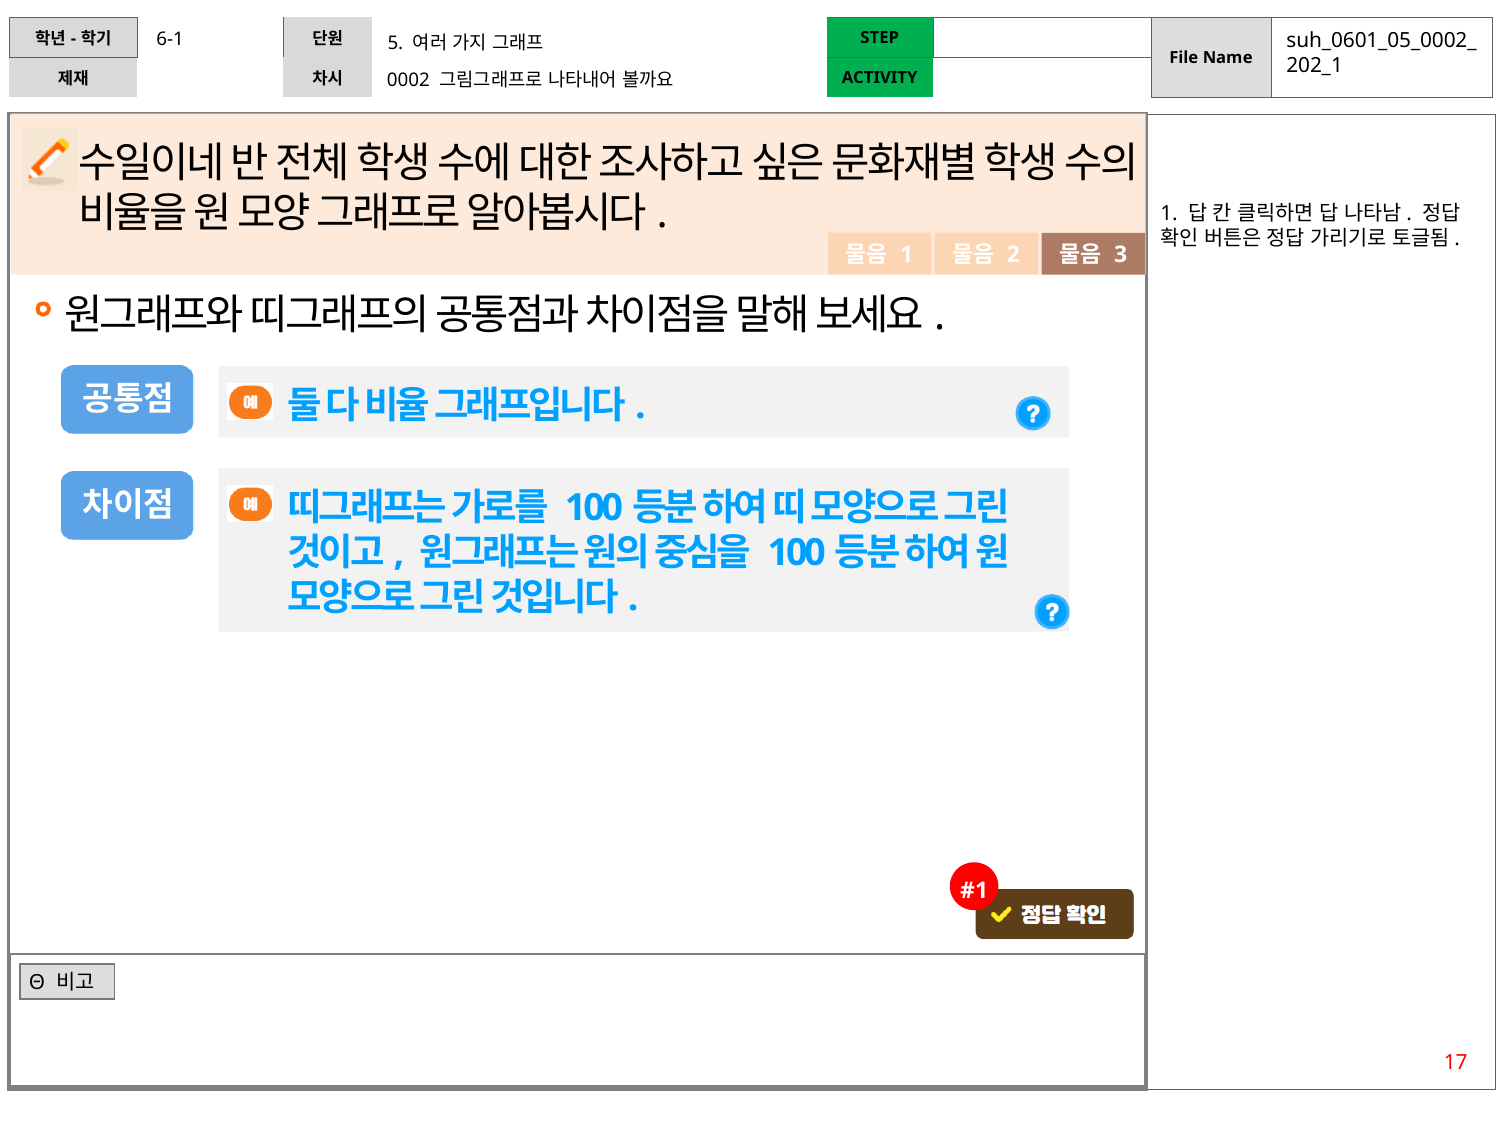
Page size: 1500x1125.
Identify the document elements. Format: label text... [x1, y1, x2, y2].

text_box suh_0601_05_0002_202_1 [1271, 18, 1500, 84]
text_box 띠그래프는 가로를 100등분 하여 띠 모양으로 그린 것이고, 원그래프는 원의 중심을 100등분 하여 원 모양으로 그린 것입니다. [272, 475, 1070, 626]
picture [227, 485, 273, 522]
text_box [59, 365, 197, 467]
picture [227, 383, 273, 420]
picture [973, 885, 1137, 940]
text_box 물음 2 [933, 230, 1040, 276]
text_box [1145, 257, 1500, 326]
text_box [218, 468, 1069, 632]
text_box #1 [947, 860, 1001, 912]
picture [1032, 593, 1070, 630]
text_box 6-1 [141, 18, 284, 55]
text_box 1. 답 칸 클릭하면 답 나타남. 정답 확인 버튼은 정답 가리기로 토글됨. [1148, 160, 1500, 257]
picture [22, 128, 77, 192]
text_box 둘 다 비율 그래프입니다. [272, 373, 695, 434]
text_box [218, 366, 1069, 438]
text_box 물음 3 [1040, 231, 1147, 277]
text_box 원그래프와 띠그래프의 공통점과 차이점을 말해 보세요. [49, 280, 1145, 346]
text_box 5. 여러 가지 그래프 [372, 23, 828, 48]
text_box 수일이네 반 전체 학생 수에 대한 조사하고 싶은 문화재별 학생 수의 비율을 원 모양 그래프로 알아봅시다. [63, 128, 1150, 243]
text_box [59, 471, 197, 540]
text_box [9, 111, 1148, 277]
text_box 물음 1 [826, 230, 933, 277]
text_box 0002 그림그래프로 나타내어 볼까요 [372, 60, 821, 96]
picture [32, 297, 53, 319]
picture [1013, 394, 1051, 432]
